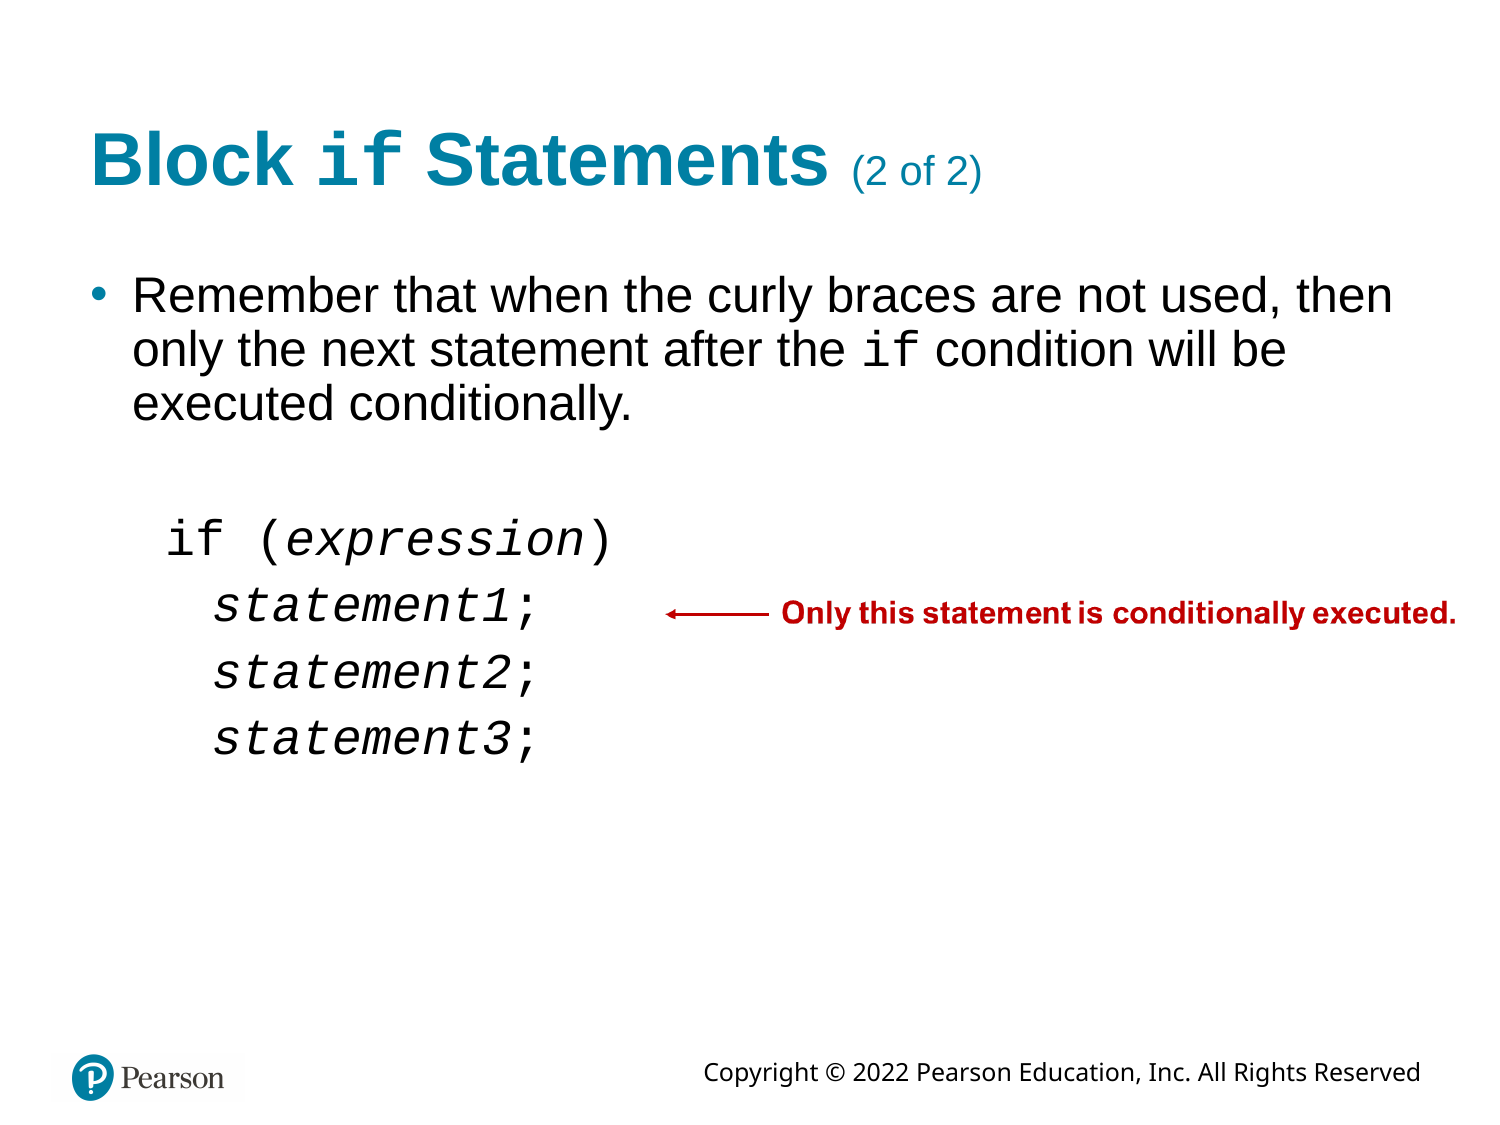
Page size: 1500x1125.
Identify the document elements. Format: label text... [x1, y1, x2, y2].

picture [51, 1053, 245, 1102]
title Block if Statements (2 of 2) [75, 35, 1425, 216]
list Remember that when the curly braces are not used, then only the next statement after the if condition will be executed conditionally. [75, 254, 1425, 441]
list if (expression) statement1; statement2; statement3; [75, 497, 641, 782]
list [654, 582, 1476, 650]
